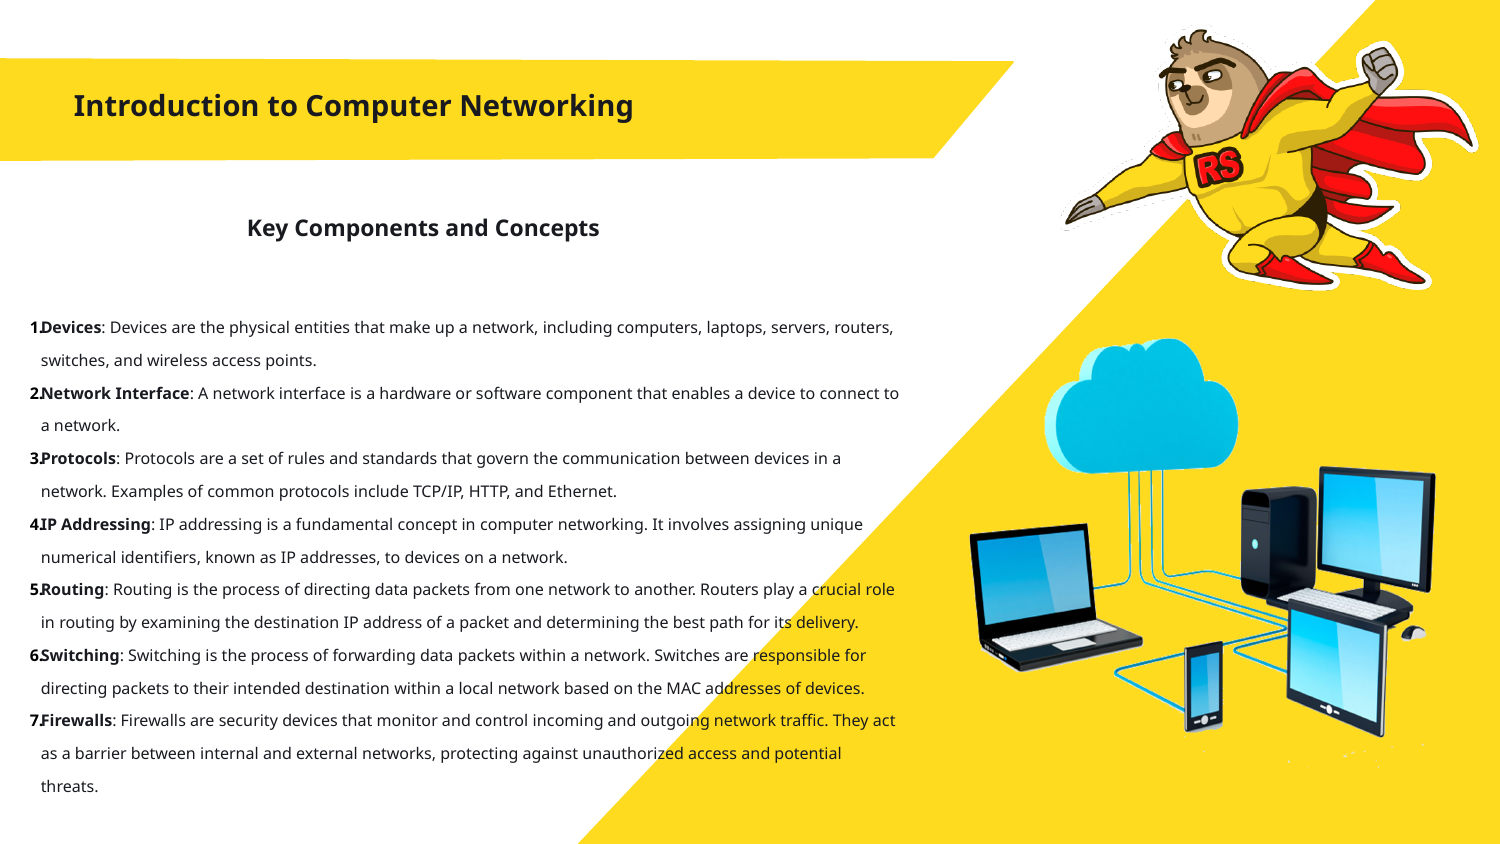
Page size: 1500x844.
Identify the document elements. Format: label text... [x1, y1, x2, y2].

text_box [578, 0, 1500, 844]
text_box [0, 58, 1014, 161]
title Introduction to Computer Networking [59, 71, 891, 243]
picture [1059, 23, 1479, 291]
text_box Devices: Devices are the physical entities that make up a network, including computers, laptops, servers, routers, switches, and wireless access points. Network Interface: A network interface is a hardware or software component that enables a device to connect to a network. Protocols: Protocols are a set of rules and standards that govern the communication between devices in a network. Examples of common protocols include TCP/IP, HTTP, and Ethernet. IP Addressing: IP addressing is a fundamental concept in computer networking. It involves assigning unique numerical identifiers, known as IP addresses, to devices on a network. Routing: Routing is the process of directing data packets from one network to another. Routers play a crucial role in routing by examining the destination IP address of a packet and determining the best path for its delivery. Switching: Switching is the process of forwarding data packets within a network. Switches are responsible for directing packets to their intended destination within a local network based on the MAC addresses of devices. Firewalls: Firewalls are security devices that monitor and control incoming and outgoing network traffic. They act as a barrier between internal and external networks, protecting against unauthorized access and potential threats. [14, 289, 917, 814]
picture [959, 310, 1445, 796]
text_box Key Components and Concepts [231, 198, 914, 289]
